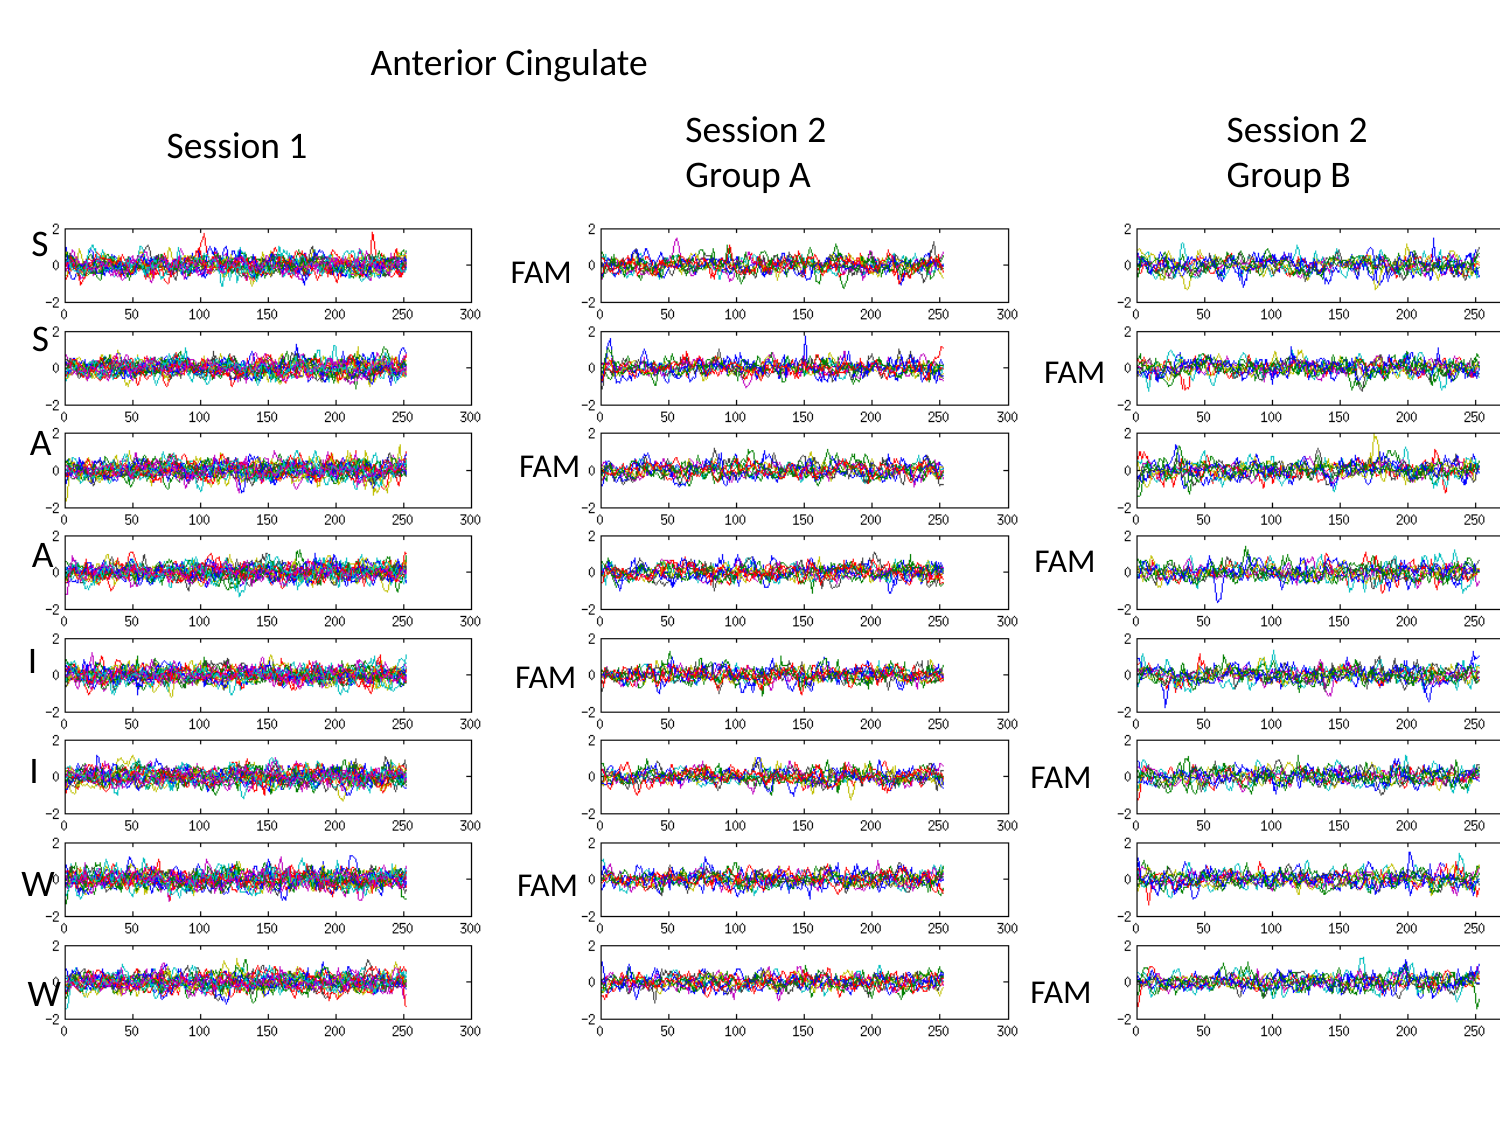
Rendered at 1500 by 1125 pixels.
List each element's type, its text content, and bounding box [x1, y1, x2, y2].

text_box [6, 97, 1388, 1023]
text_box Anterior Cingulate [355, 30, 664, 91]
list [0, 156, 1500, 1125]
